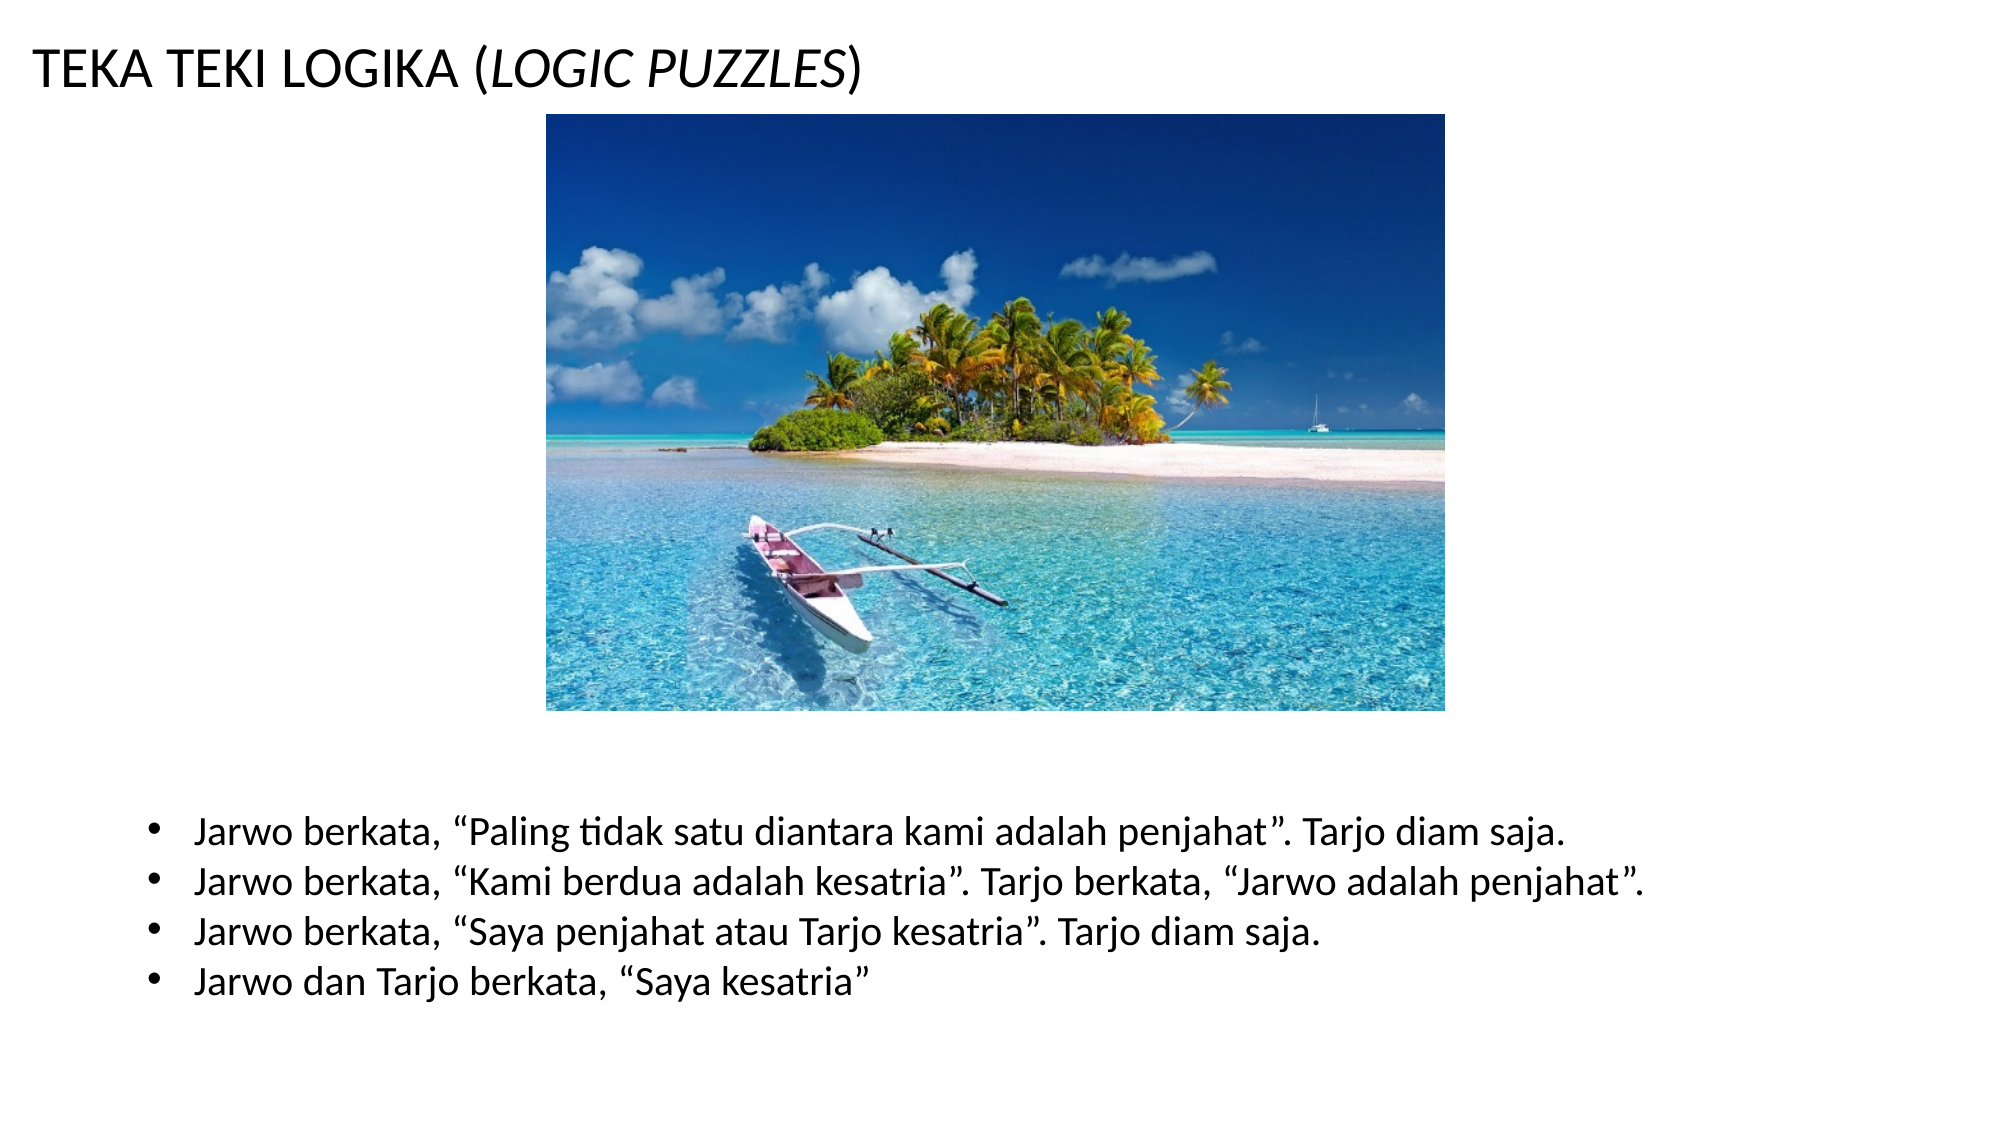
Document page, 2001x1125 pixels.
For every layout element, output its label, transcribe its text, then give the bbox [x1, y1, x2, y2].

text_box TEKA TEKI LOGIKA (LOGIC PUZZLES) [17, 22, 1000, 107]
text_box Jarwo berkata, “Paling tidak satu diantara kami adalah penjahat”. Tarjo diam saja. Jarwo berkata, “Kami berdua adalah kesatria”. Tarjo berkata, “Jarwo adalah penjahat”. Jarwo berkata, “Saya penjahat atau Tarjo kesatria”. Tarjo diam saja. Jarwo dan Tarjo berkata, “Saya kesatria” [132, 796, 1809, 1012]
picture [546, 114, 1445, 711]
